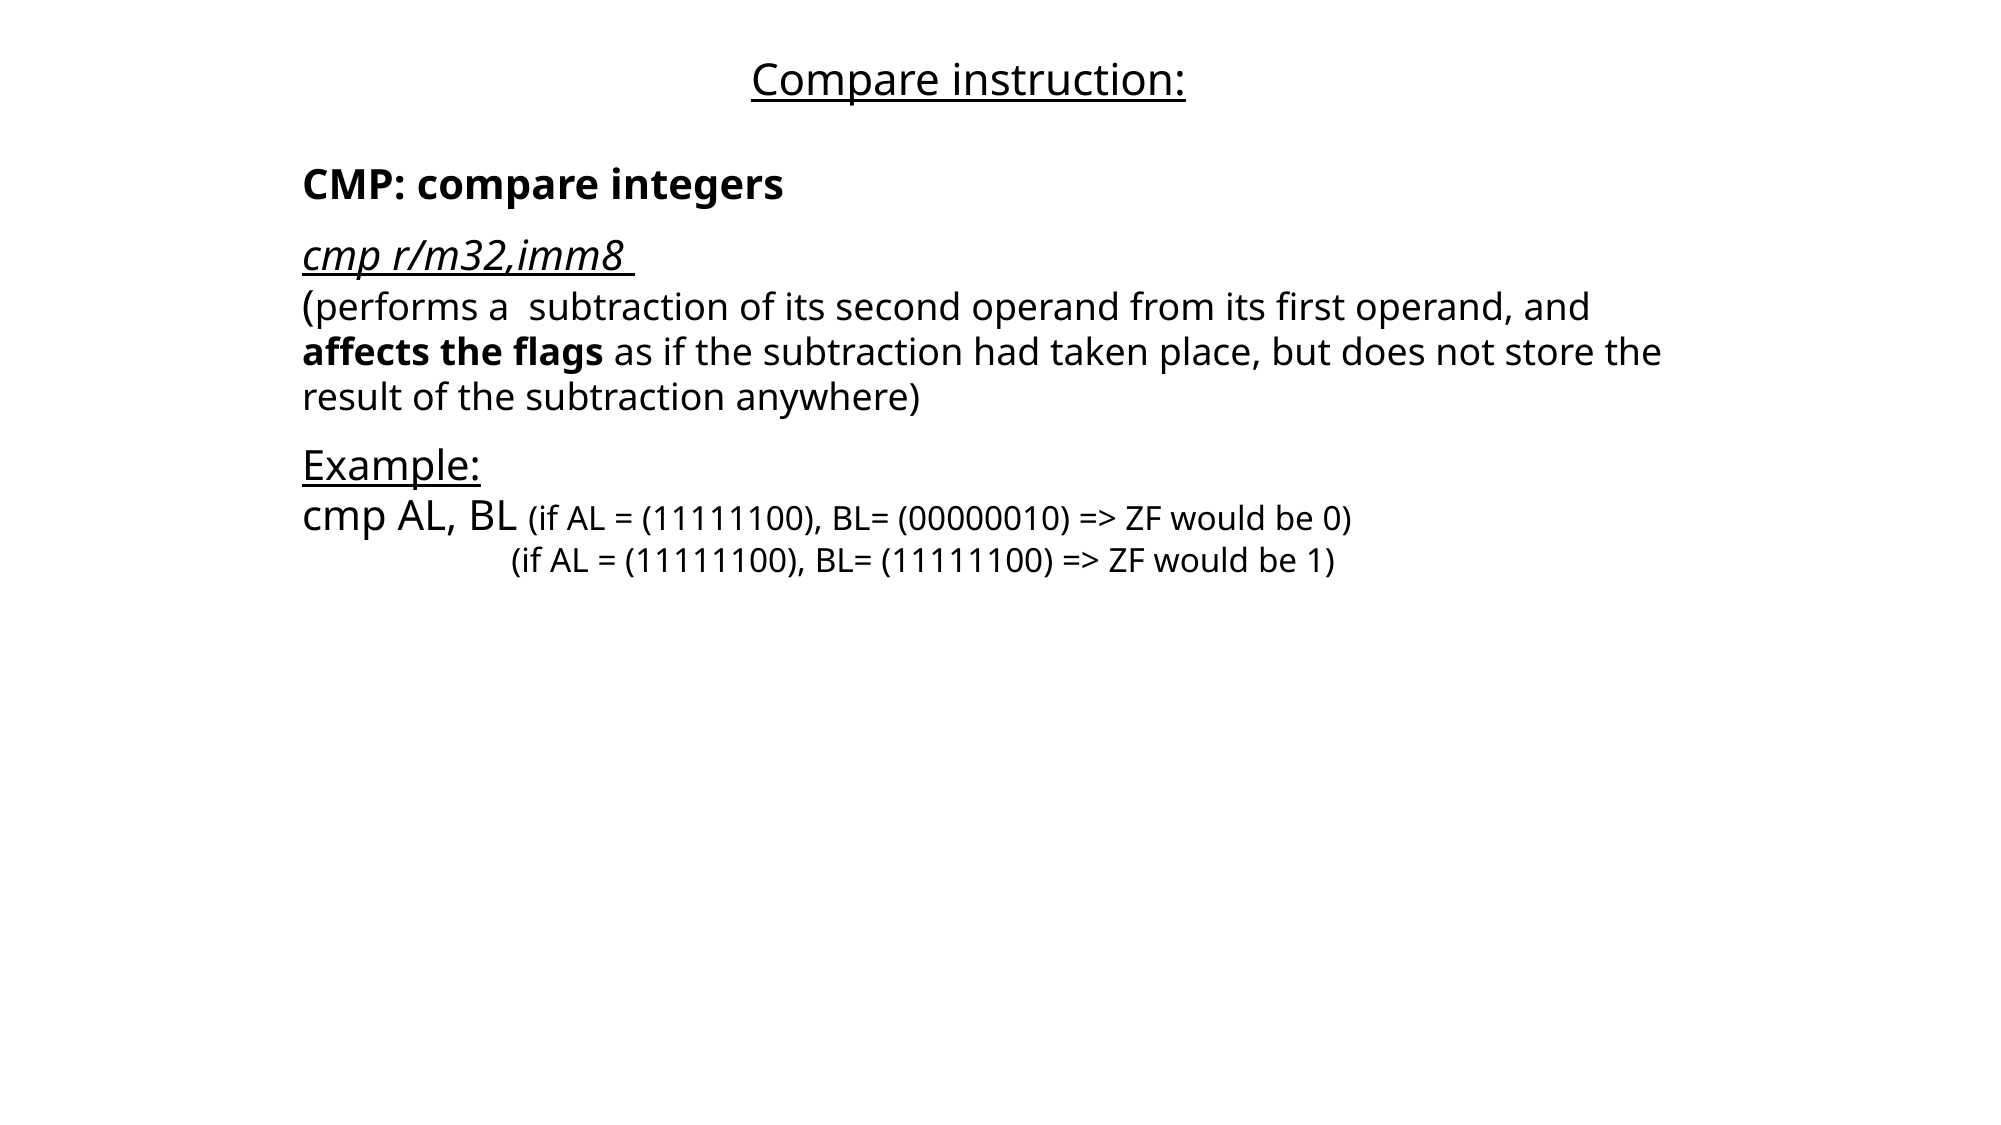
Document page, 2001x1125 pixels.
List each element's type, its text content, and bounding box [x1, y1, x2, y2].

text_box CMP: compare integers cmp r/m32,imm8 (performs a subtraction of its second operand from its first operand, and affects the flags as if the subtraction had taken place, but does not store the result of the subtraction anywhere) Example: cmp AL, BL (if AL = (11111100), BL= (00000010) => ZF would be 0) (if AL = (11111100), BL= (11111100) => ZF would be 1) [287, 149, 1713, 587]
title Compare instruction: [549, 50, 1388, 113]
